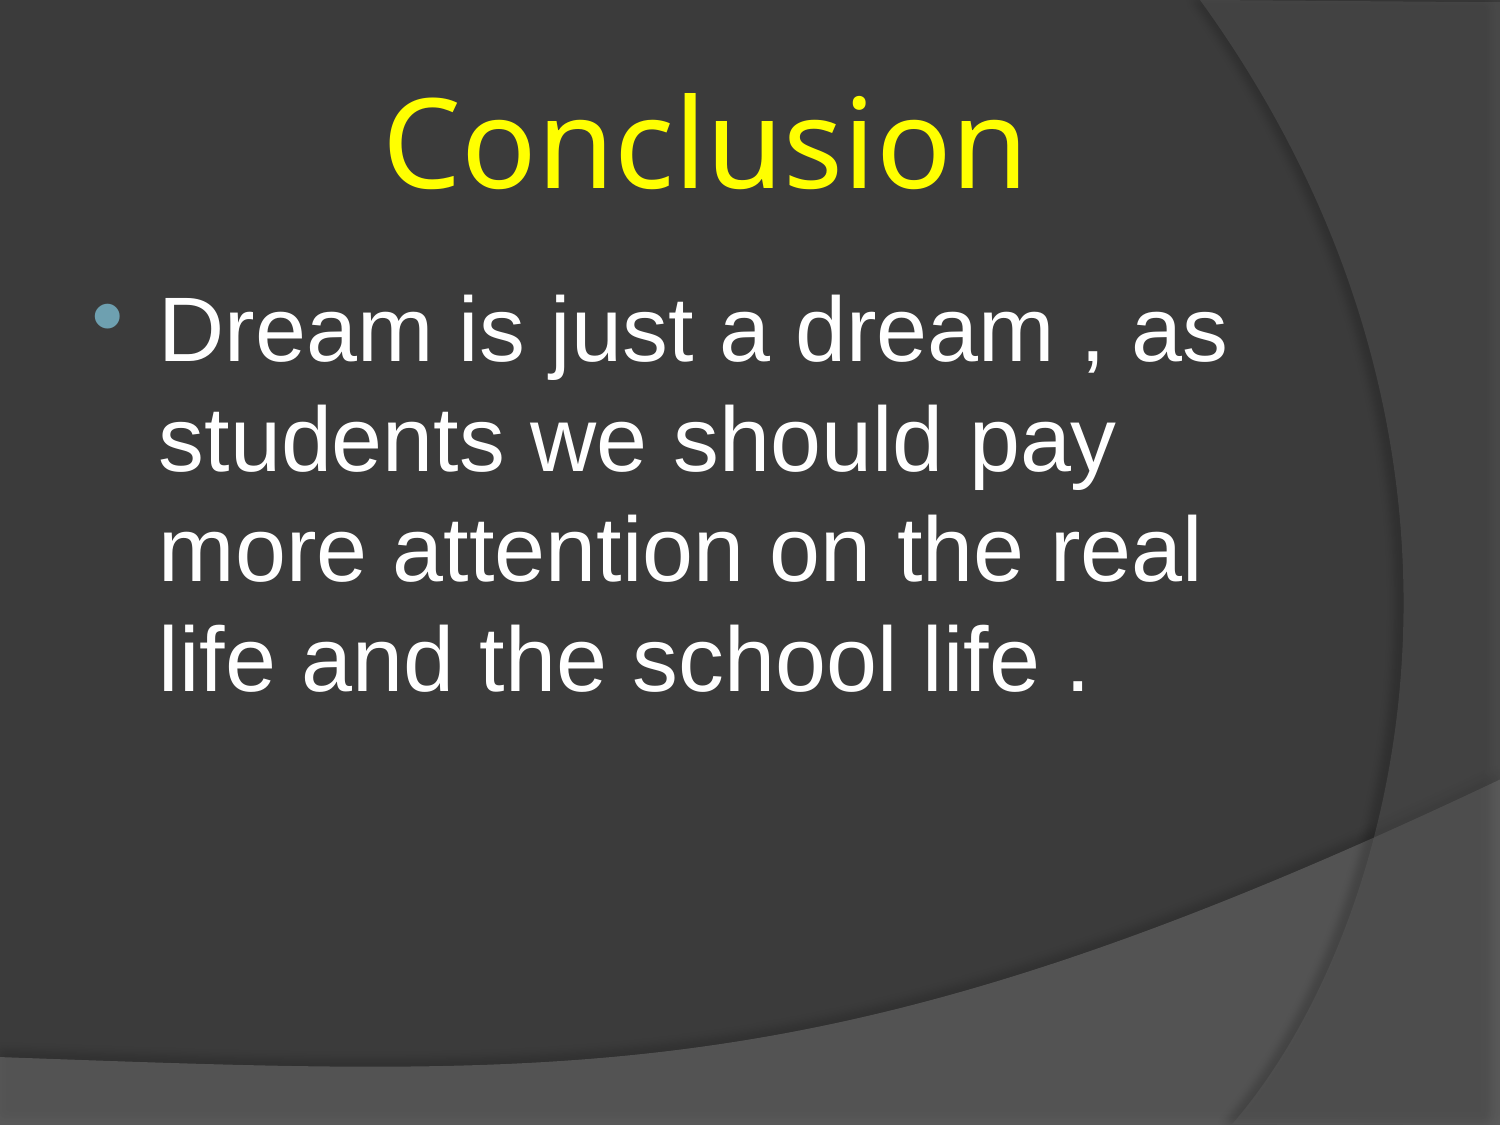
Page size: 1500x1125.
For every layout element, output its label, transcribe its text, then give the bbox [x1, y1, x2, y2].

list Dream is just a dream , as students we should pay more attention on the real life and the school life . [75, 262, 1300, 1005]
title Conclusion [75, 45, 1300, 233]
